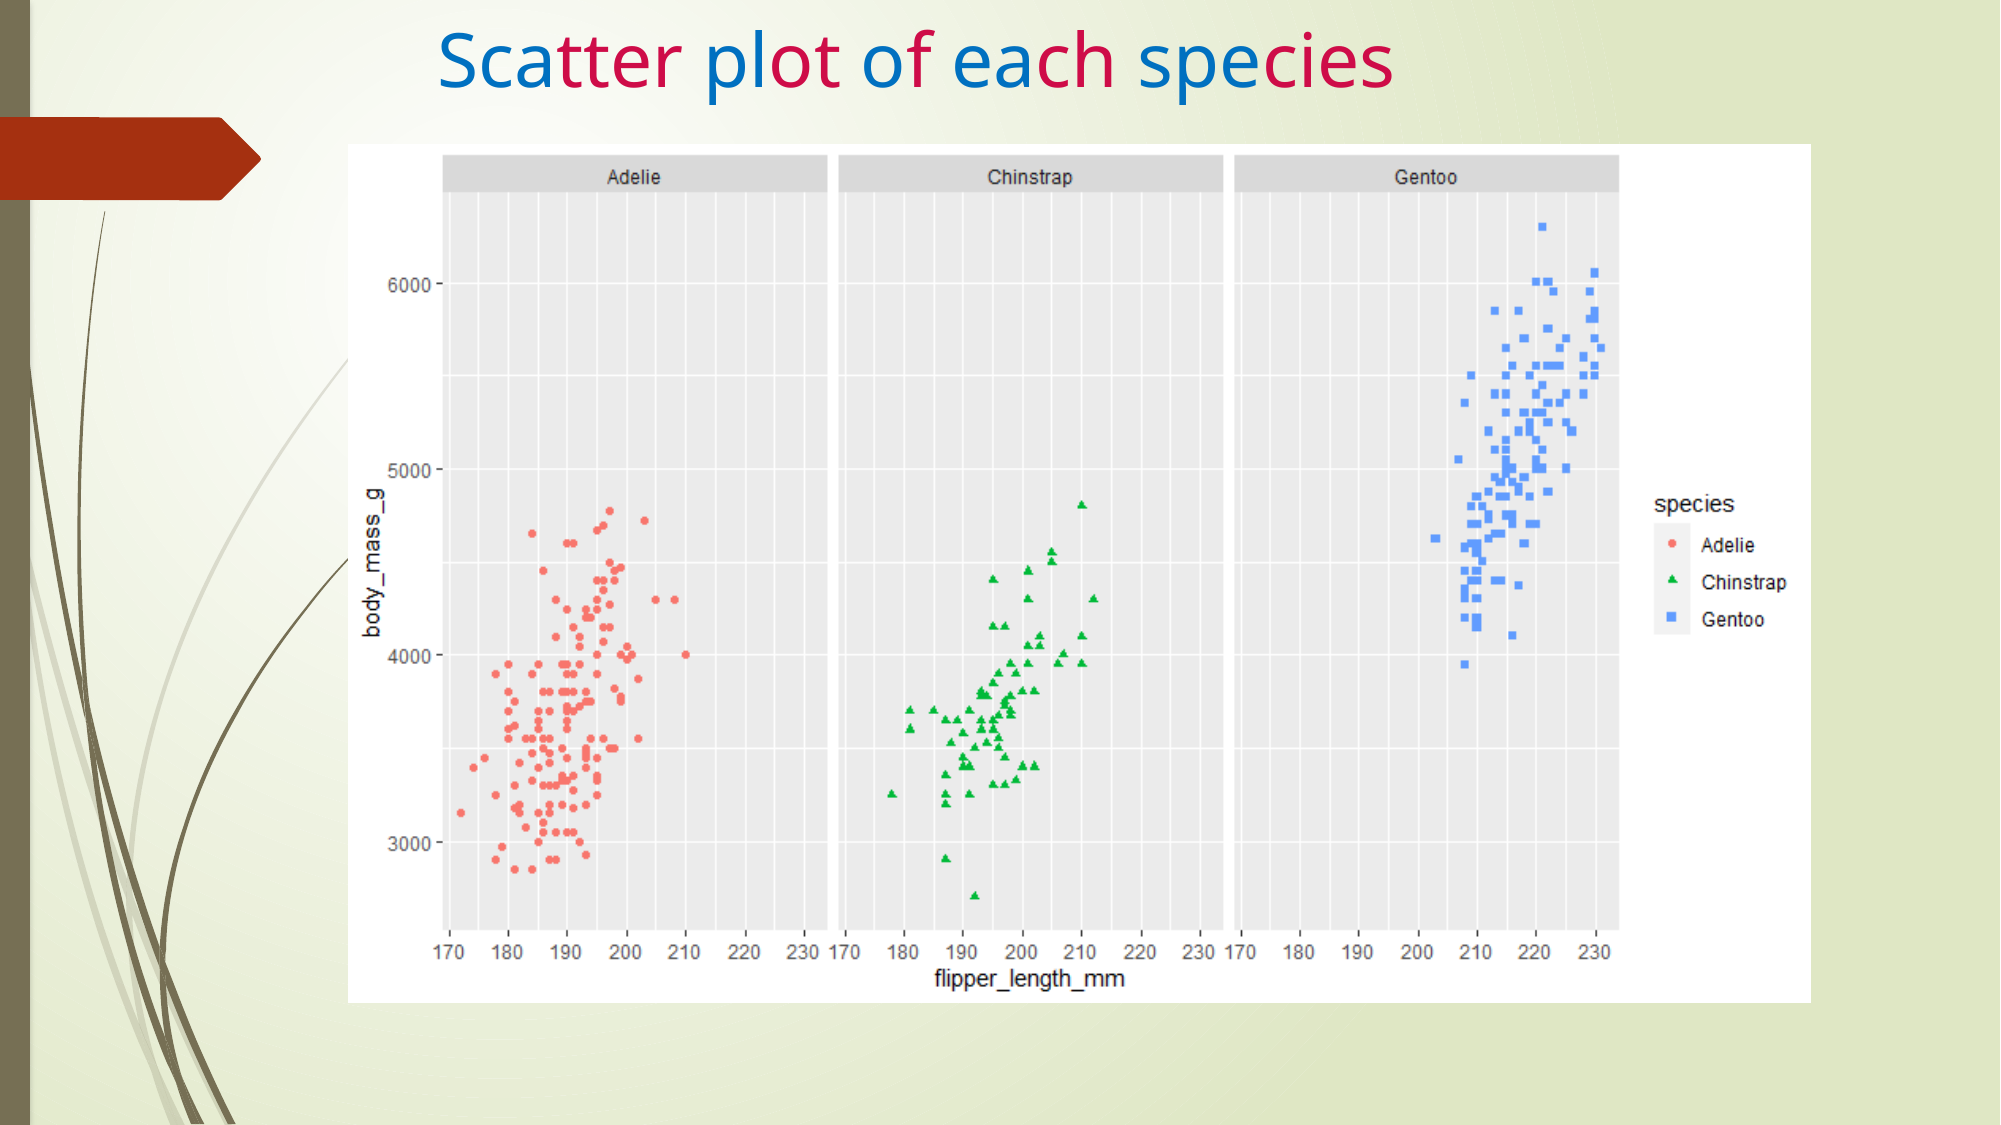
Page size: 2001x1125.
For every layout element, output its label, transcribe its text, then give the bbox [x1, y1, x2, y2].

title Scatter plot of each species [422, 4, 1885, 306]
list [348, 143, 1811, 1004]
